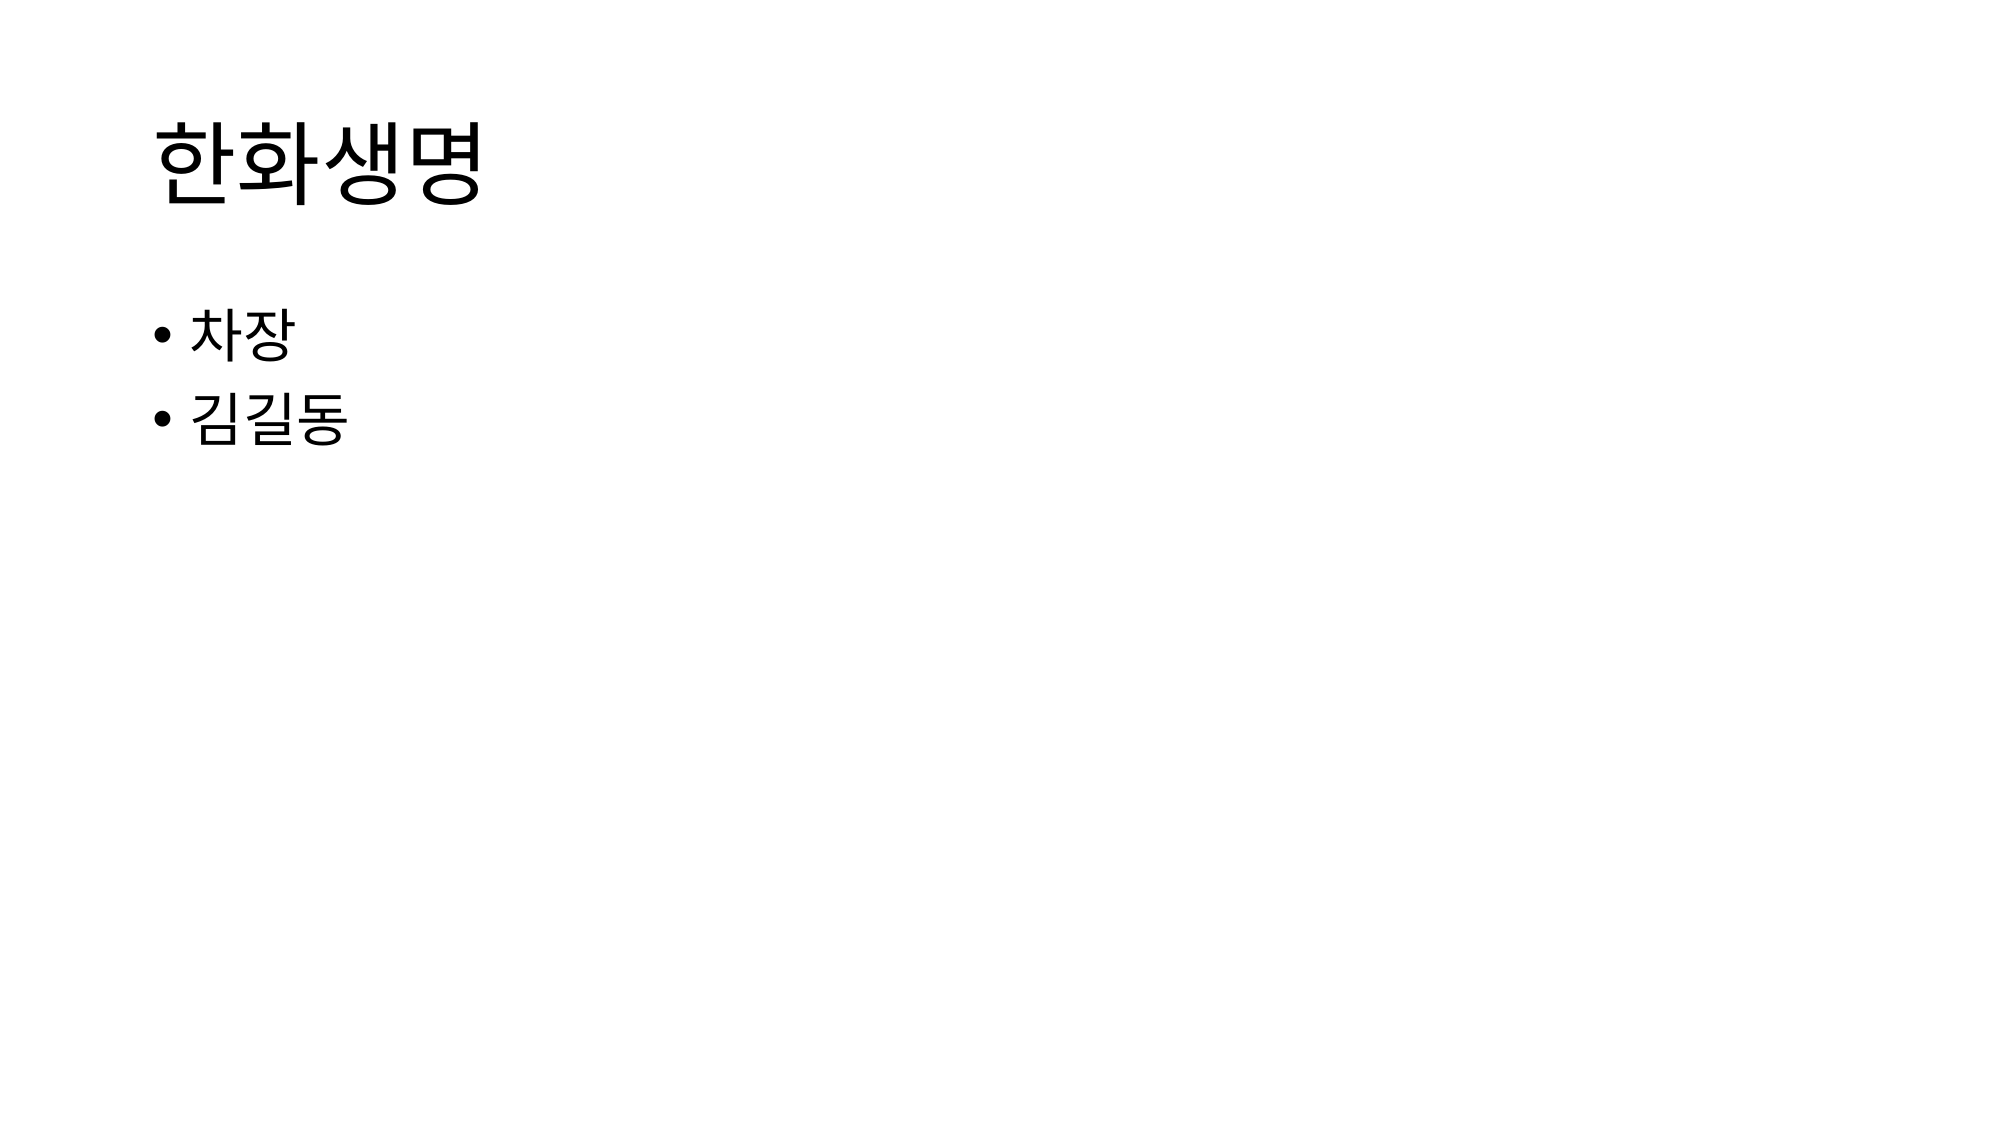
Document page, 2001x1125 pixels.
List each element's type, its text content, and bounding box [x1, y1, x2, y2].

list 차장 김길동 [137, 299, 1863, 1014]
title 한화생명 [137, 59, 1863, 278]
